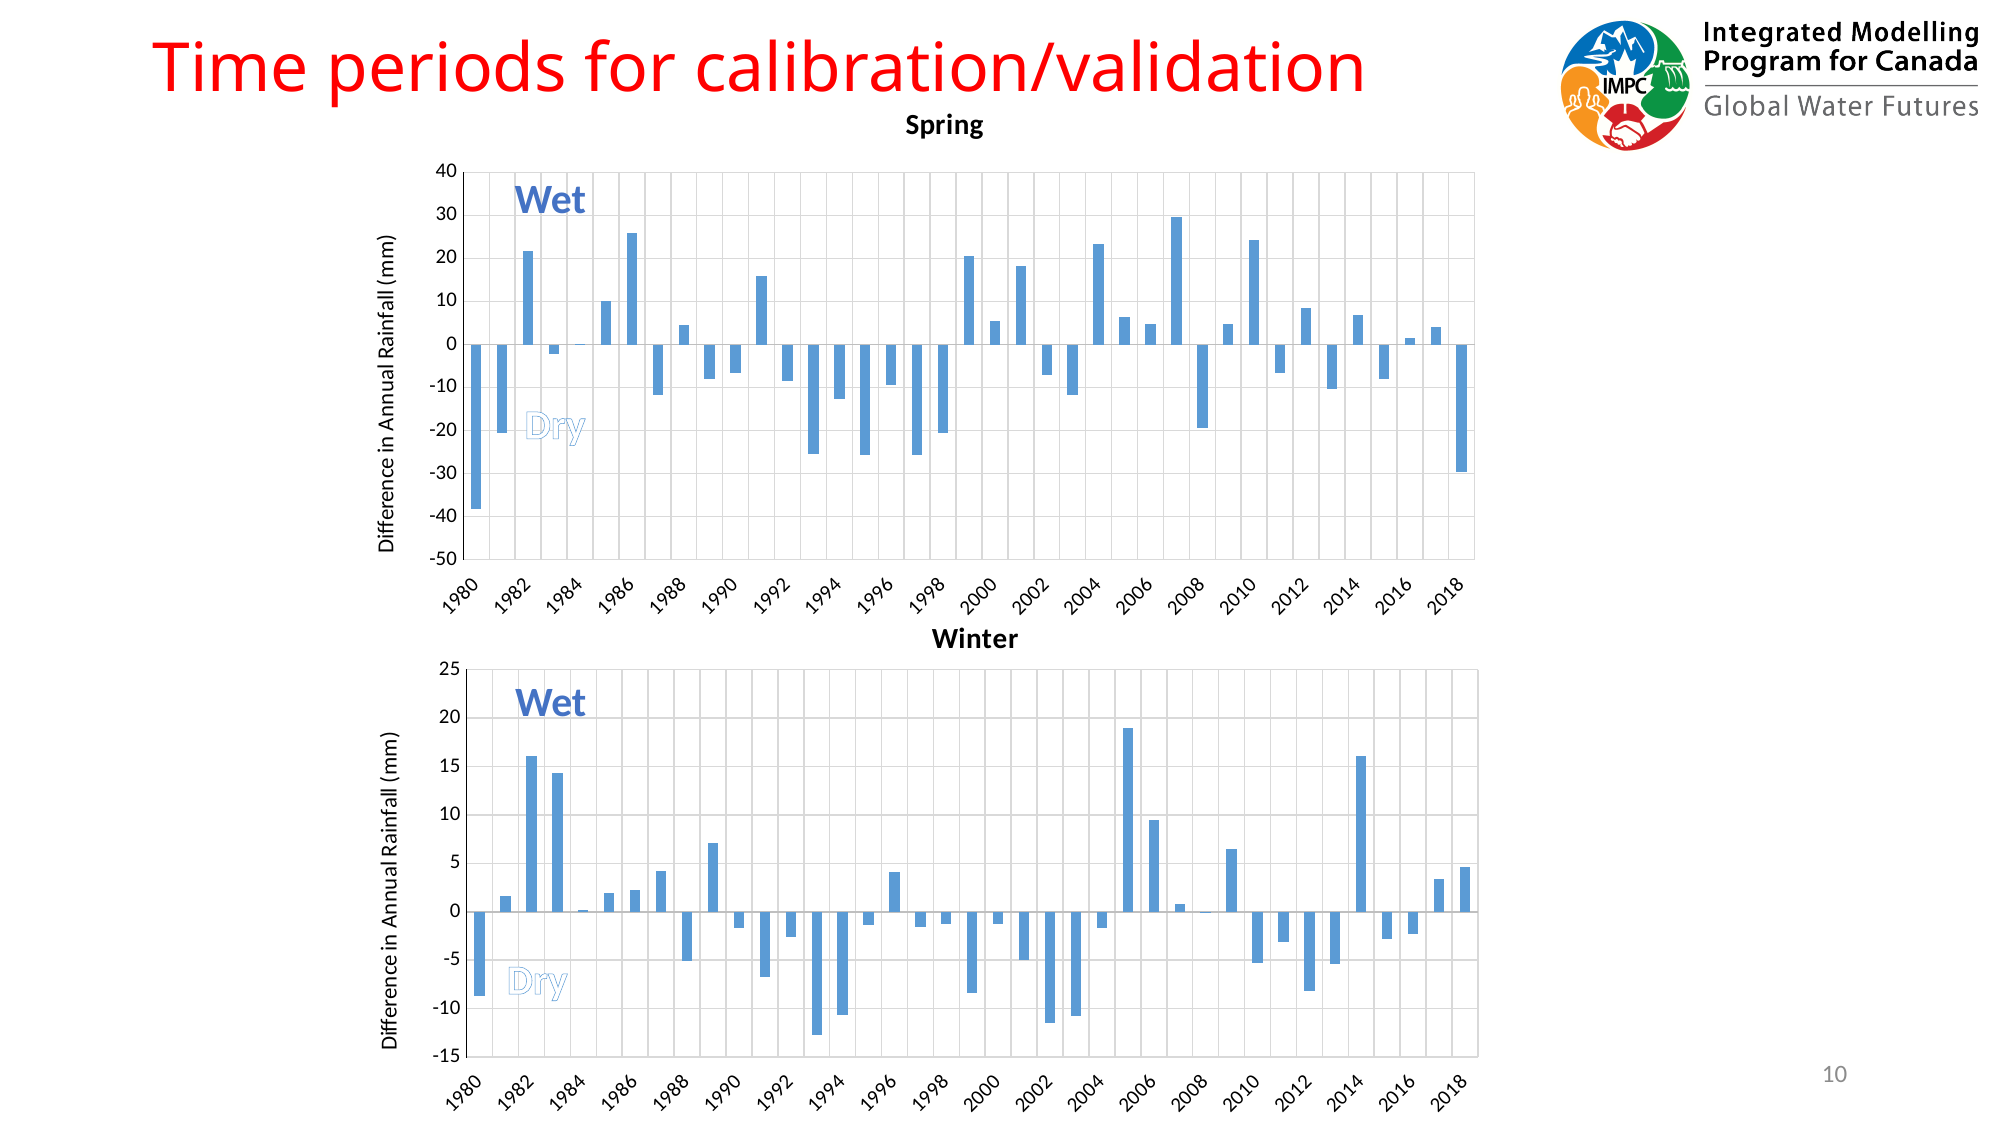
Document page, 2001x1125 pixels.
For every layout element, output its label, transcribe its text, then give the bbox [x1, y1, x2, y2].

picture [1557, 17, 1978, 154]
title Time periods for calibration/validation [137, 25, 1557, 115]
slide_number 10 [1497, 1042, 1863, 1103]
chart [355, 93, 1497, 1119]
